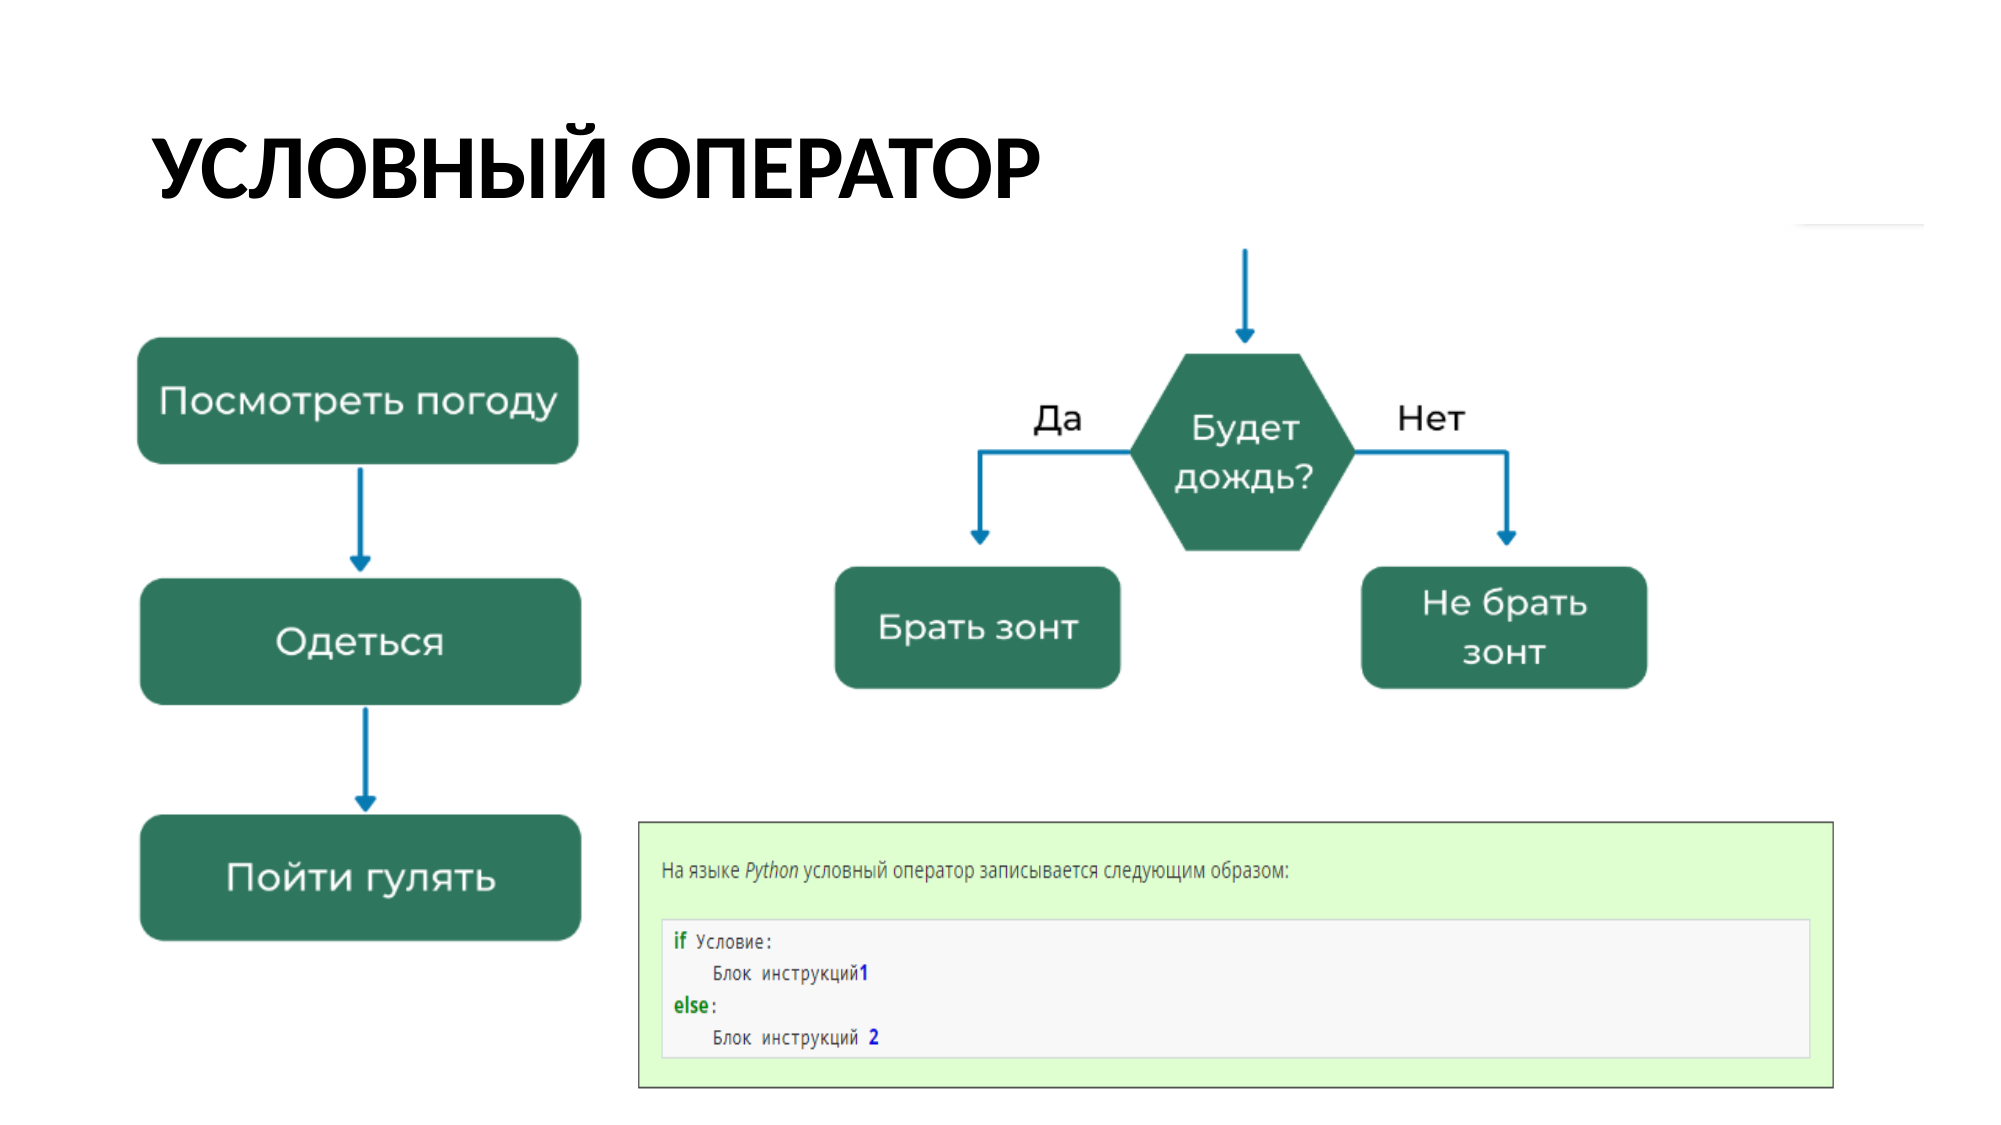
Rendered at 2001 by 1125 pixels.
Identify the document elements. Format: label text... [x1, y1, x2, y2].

picture [52, 224, 1924, 1095]
title УСЛОВНЫЙ ОПЕРАТОР [137, 59, 1863, 275]
